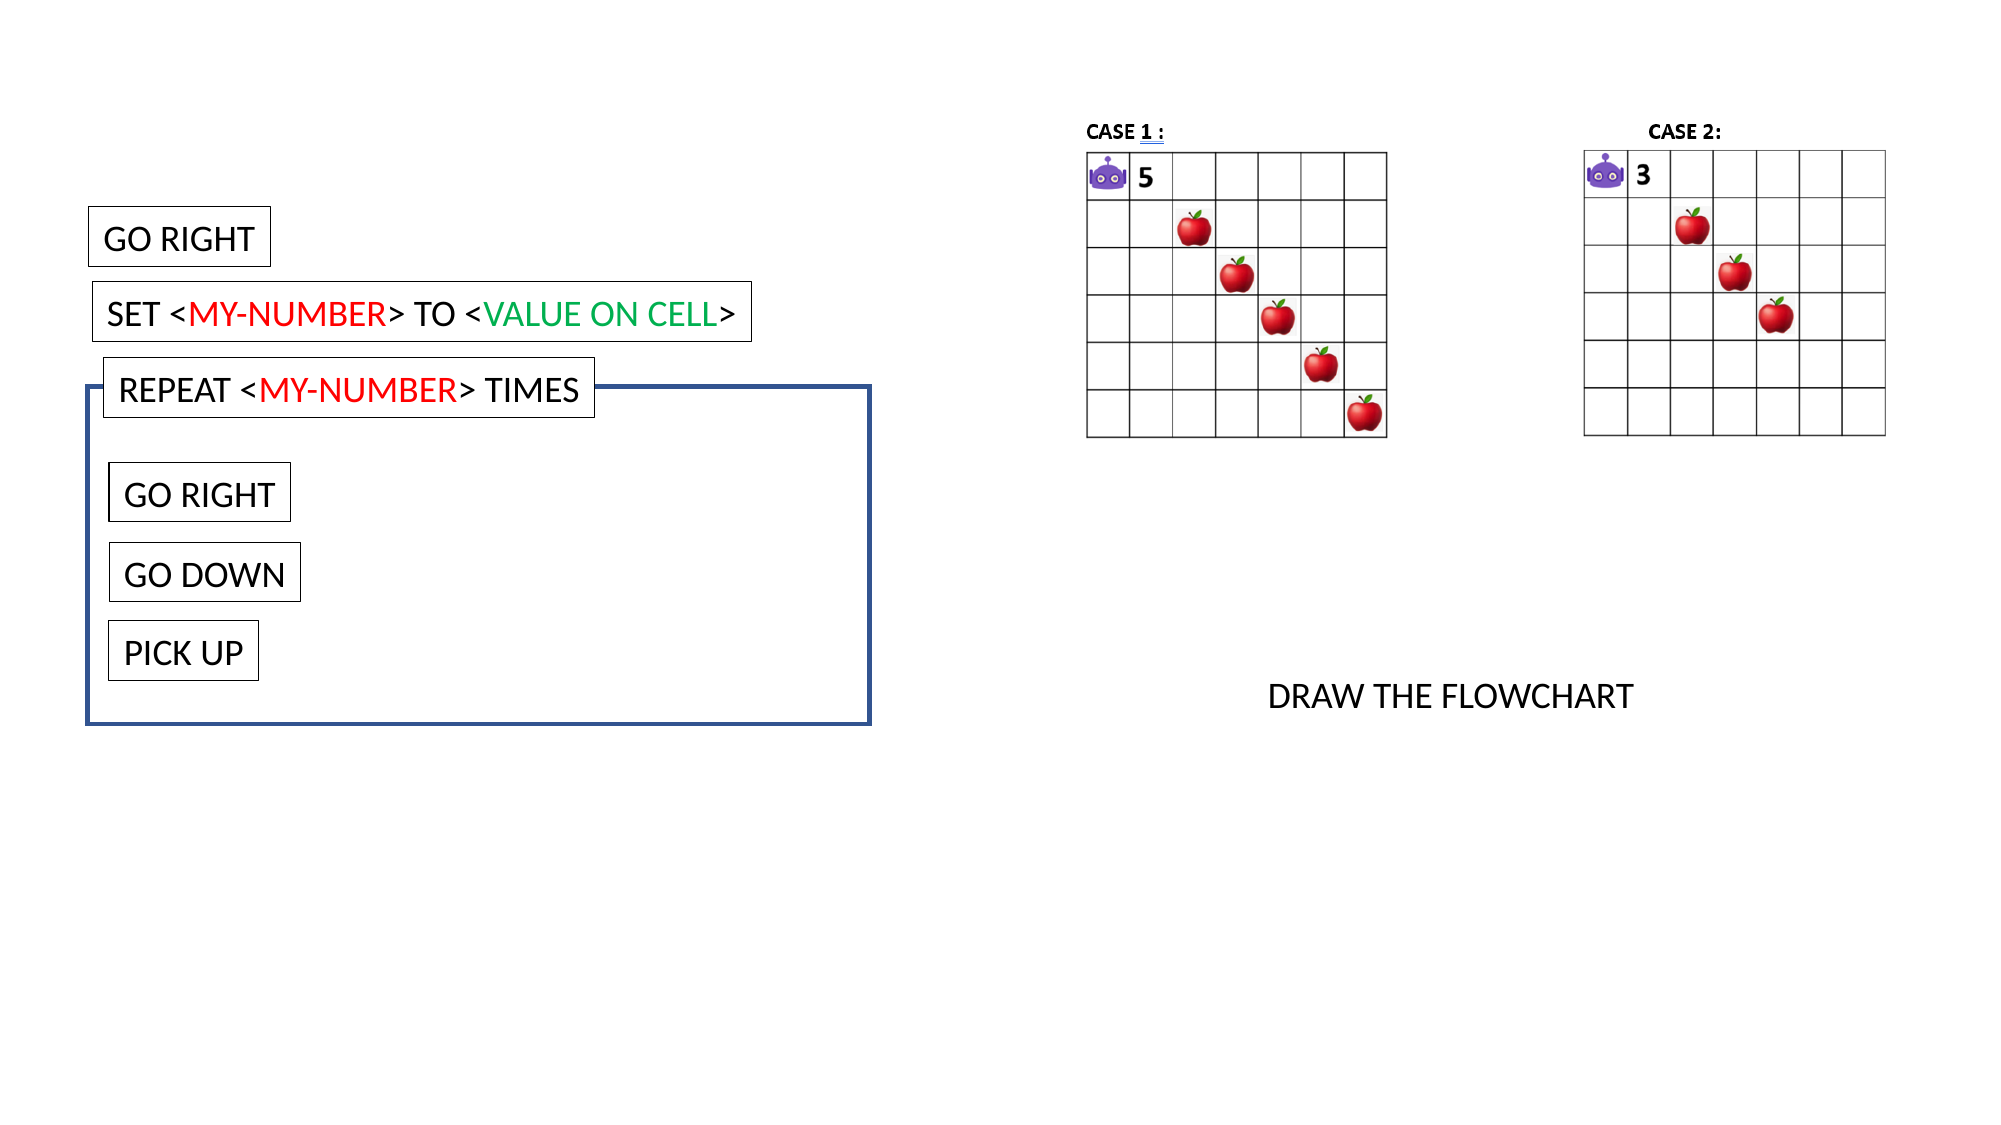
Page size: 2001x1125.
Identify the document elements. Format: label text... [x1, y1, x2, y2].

text_box [87, 386, 871, 725]
picture [1044, 104, 1913, 469]
text_box PICK UP [108, 620, 259, 681]
text_box SET <MY-NUMBER> TO <VALUE ON CELL> [92, 281, 752, 342]
text_box DRAW THE FLOWCHART [1253, 663, 1650, 724]
text_box GO DOWN [109, 542, 301, 602]
text_box GO RIGHT [88, 206, 271, 267]
text_box REPEAT <MY-NUMBER> TIMES [103, 357, 595, 418]
text_box GO RIGHT [109, 462, 291, 522]
